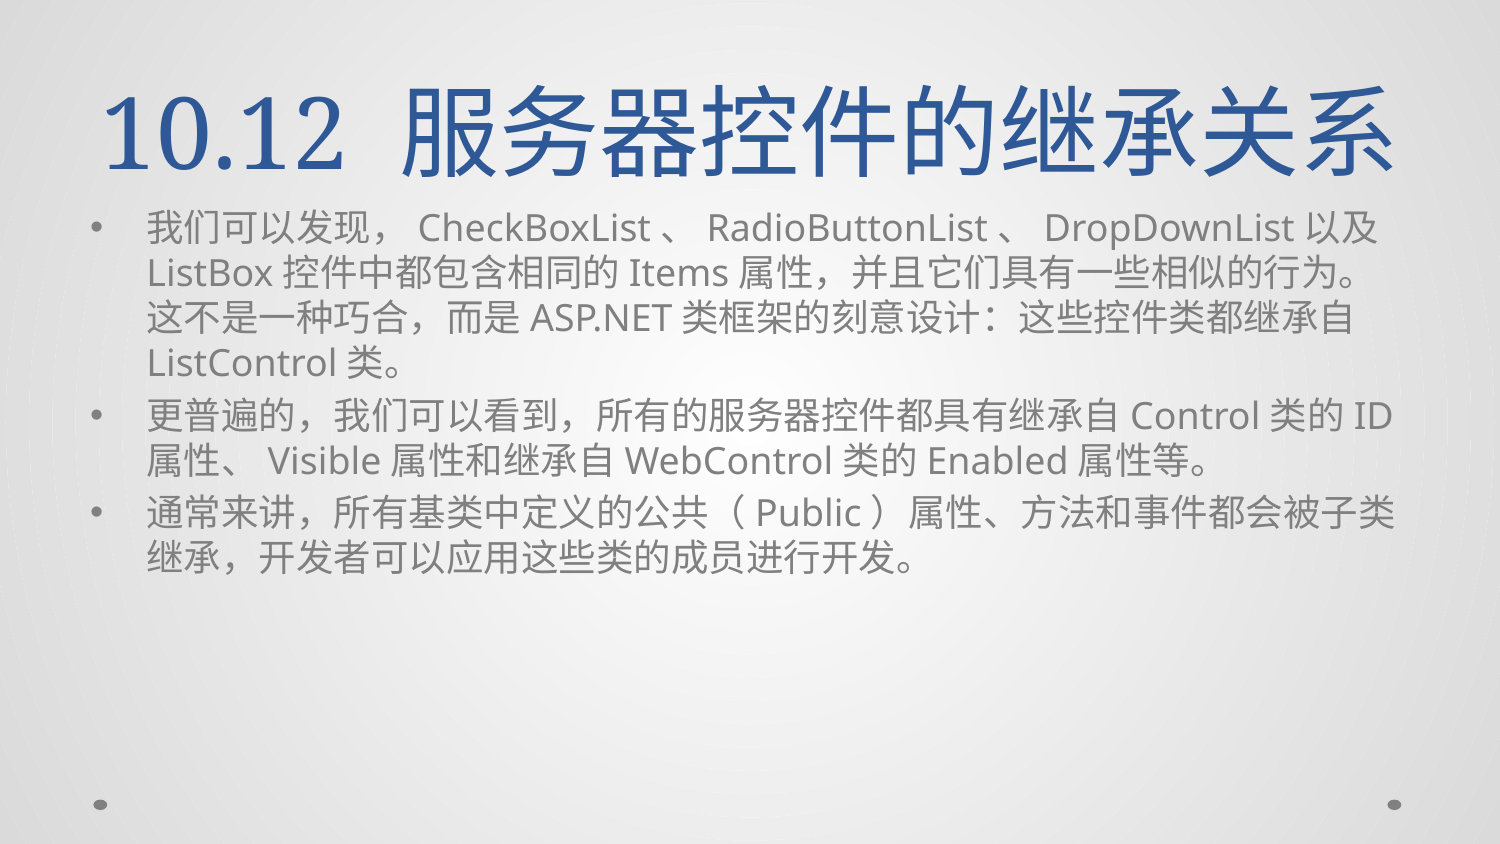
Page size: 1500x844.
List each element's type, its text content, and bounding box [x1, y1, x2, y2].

title 10.12 服务器控件的继承关系 [75, 0, 1425, 196]
list 我们可以发现，CheckBoxList、RadioButtonList、DropDownList以及ListBox控件中都包含相同的Items属性，并且它们具有一些相似的行为。这不是一种巧合，而是ASP.NET类框架的刻意设计：这些控件类都继承自ListControl类。 更普遍的，我们可以看到，所有的服务器控件都具有继承自Control类的ID属性、Visible属性和继承自WebControl类的Enabled属性等。 通常来讲，所有基类中定义的公共（Public）属性、方法和事件都会被子类继承，开发者可以应用这些类的成员进行开发。 [75, 196, 1425, 754]
